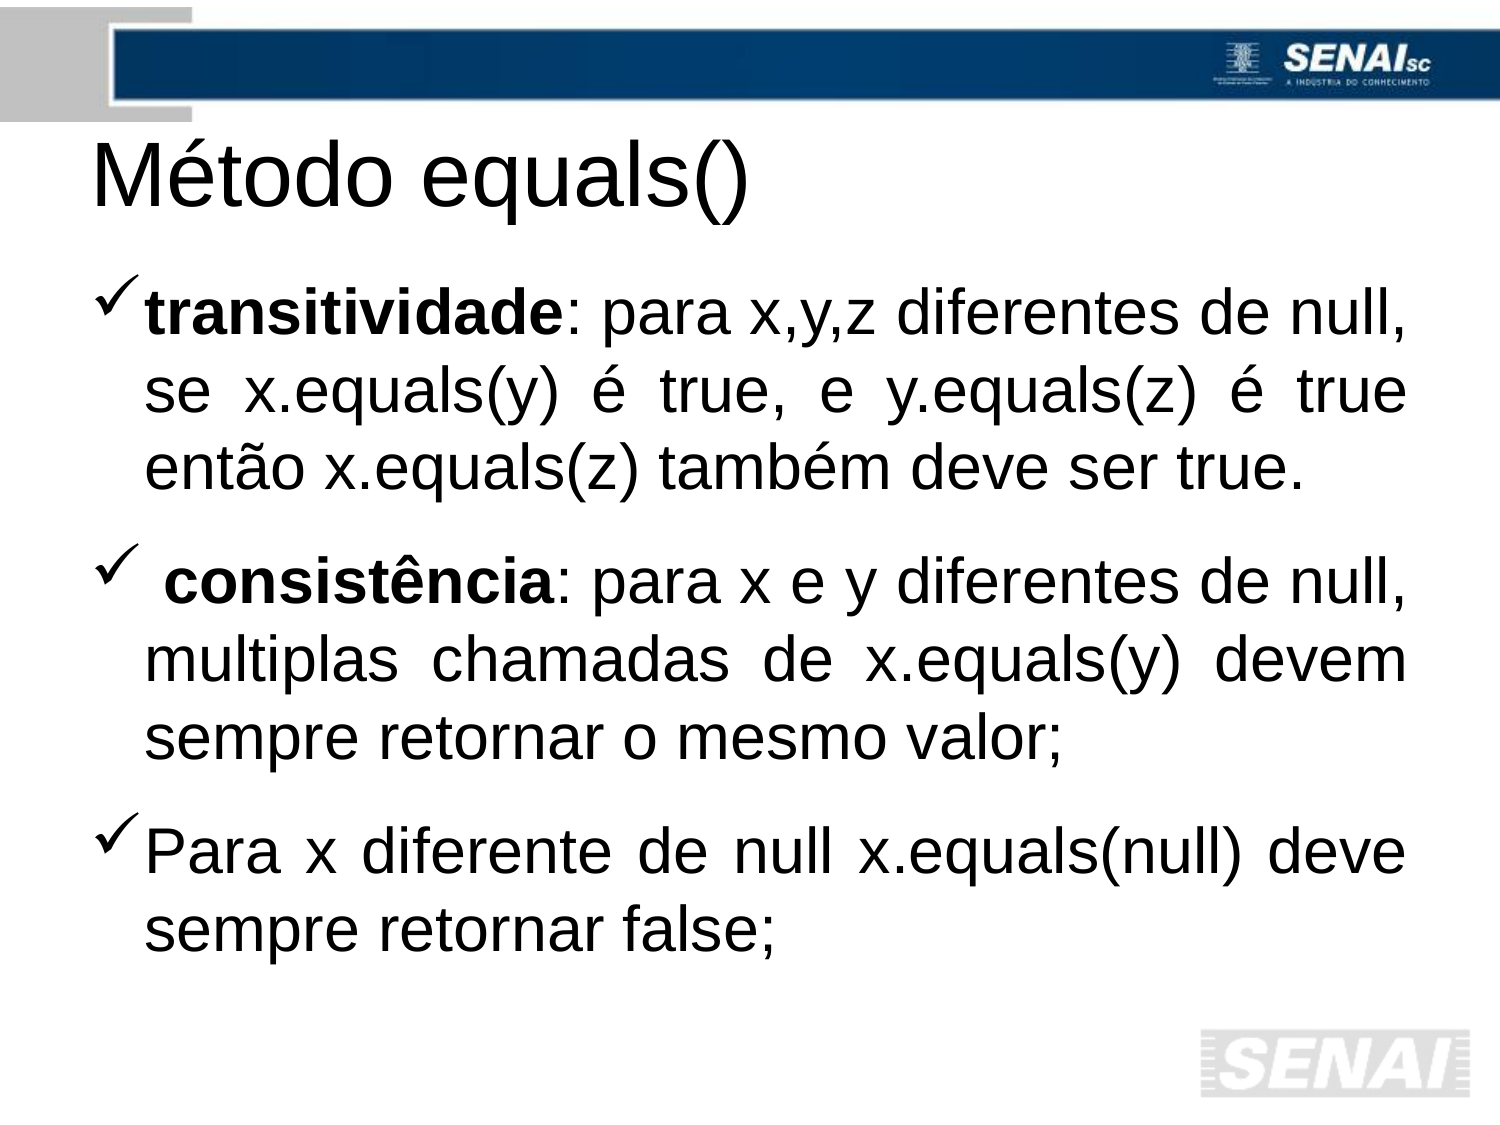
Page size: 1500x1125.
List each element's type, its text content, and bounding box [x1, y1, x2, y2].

picture [0, 7, 1500, 122]
title Método equals() [75, 45, 1425, 233]
list transitividade: para x,y,z diferentes de null, se x.equals(y) é true, e y.equals(z) é true então x.equals(z) também deve ser true. consistência: para x e y diferentes de null, multiplas chamadas de x.equals(y) devem sempre retornar o mesmo valor; Para x diferente de null x.equals(null) deve sempre retornar false; [75, 262, 1425, 1005]
